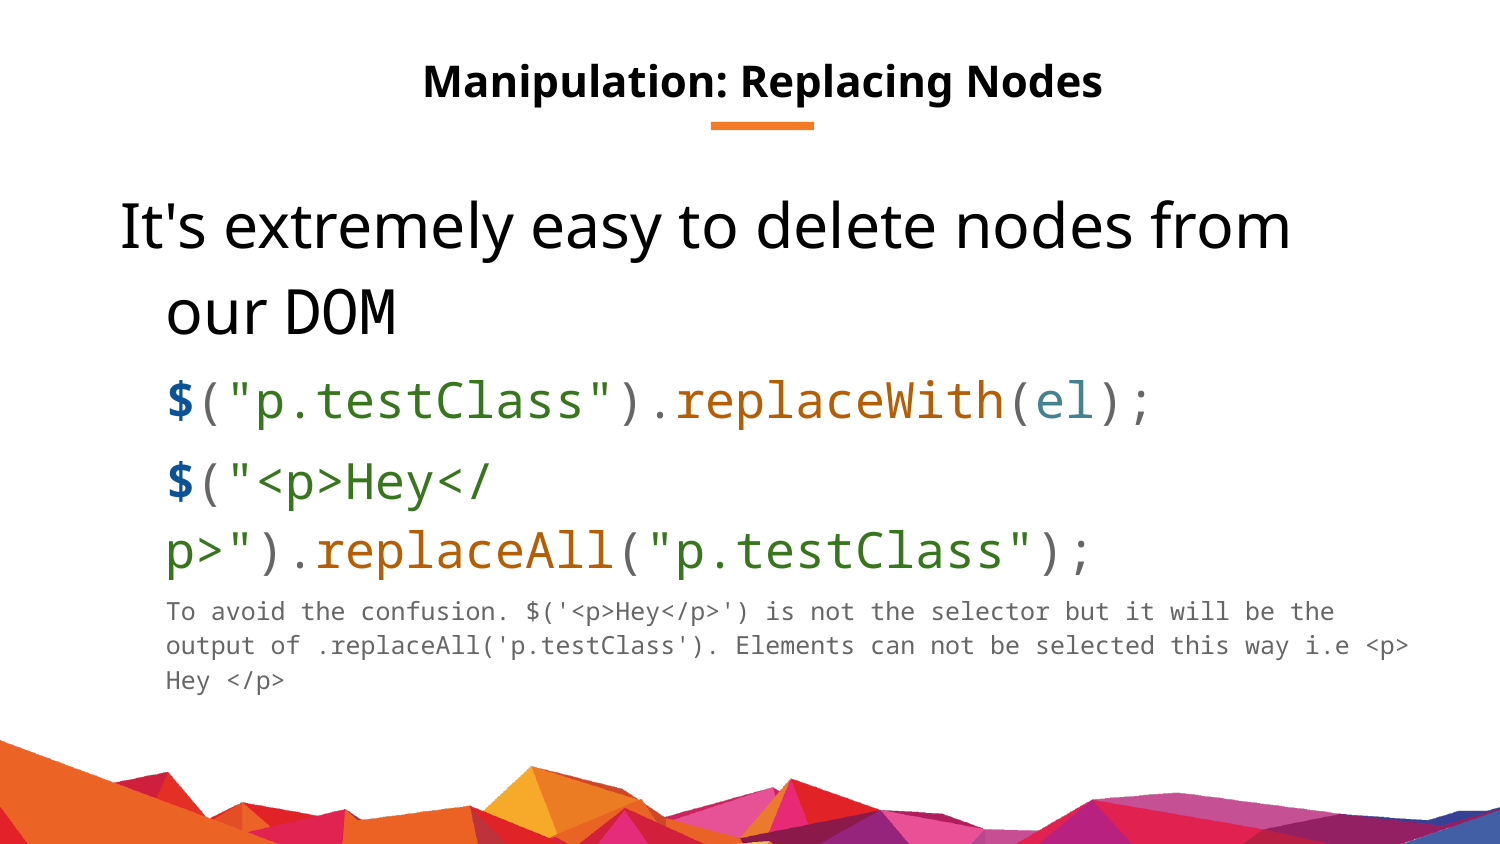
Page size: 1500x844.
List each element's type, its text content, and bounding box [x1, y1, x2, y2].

title Manipulation: Replacing Nodes [94, 39, 1431, 110]
text_box It's extremely easy to delete nodes from our DOM $("p.testClass").replaceWith(el); $("<p>Hey</p>").replaceAll("p.testClass"); To avoid the confusion. $('<p>Hey</p>') is not the selector but it will be the output of .replaceAll('p.testClass'). Elements can not be selected this way i.e <p> Hey </p> [75, 159, 1426, 816]
picture [0, 740, 1500, 844]
